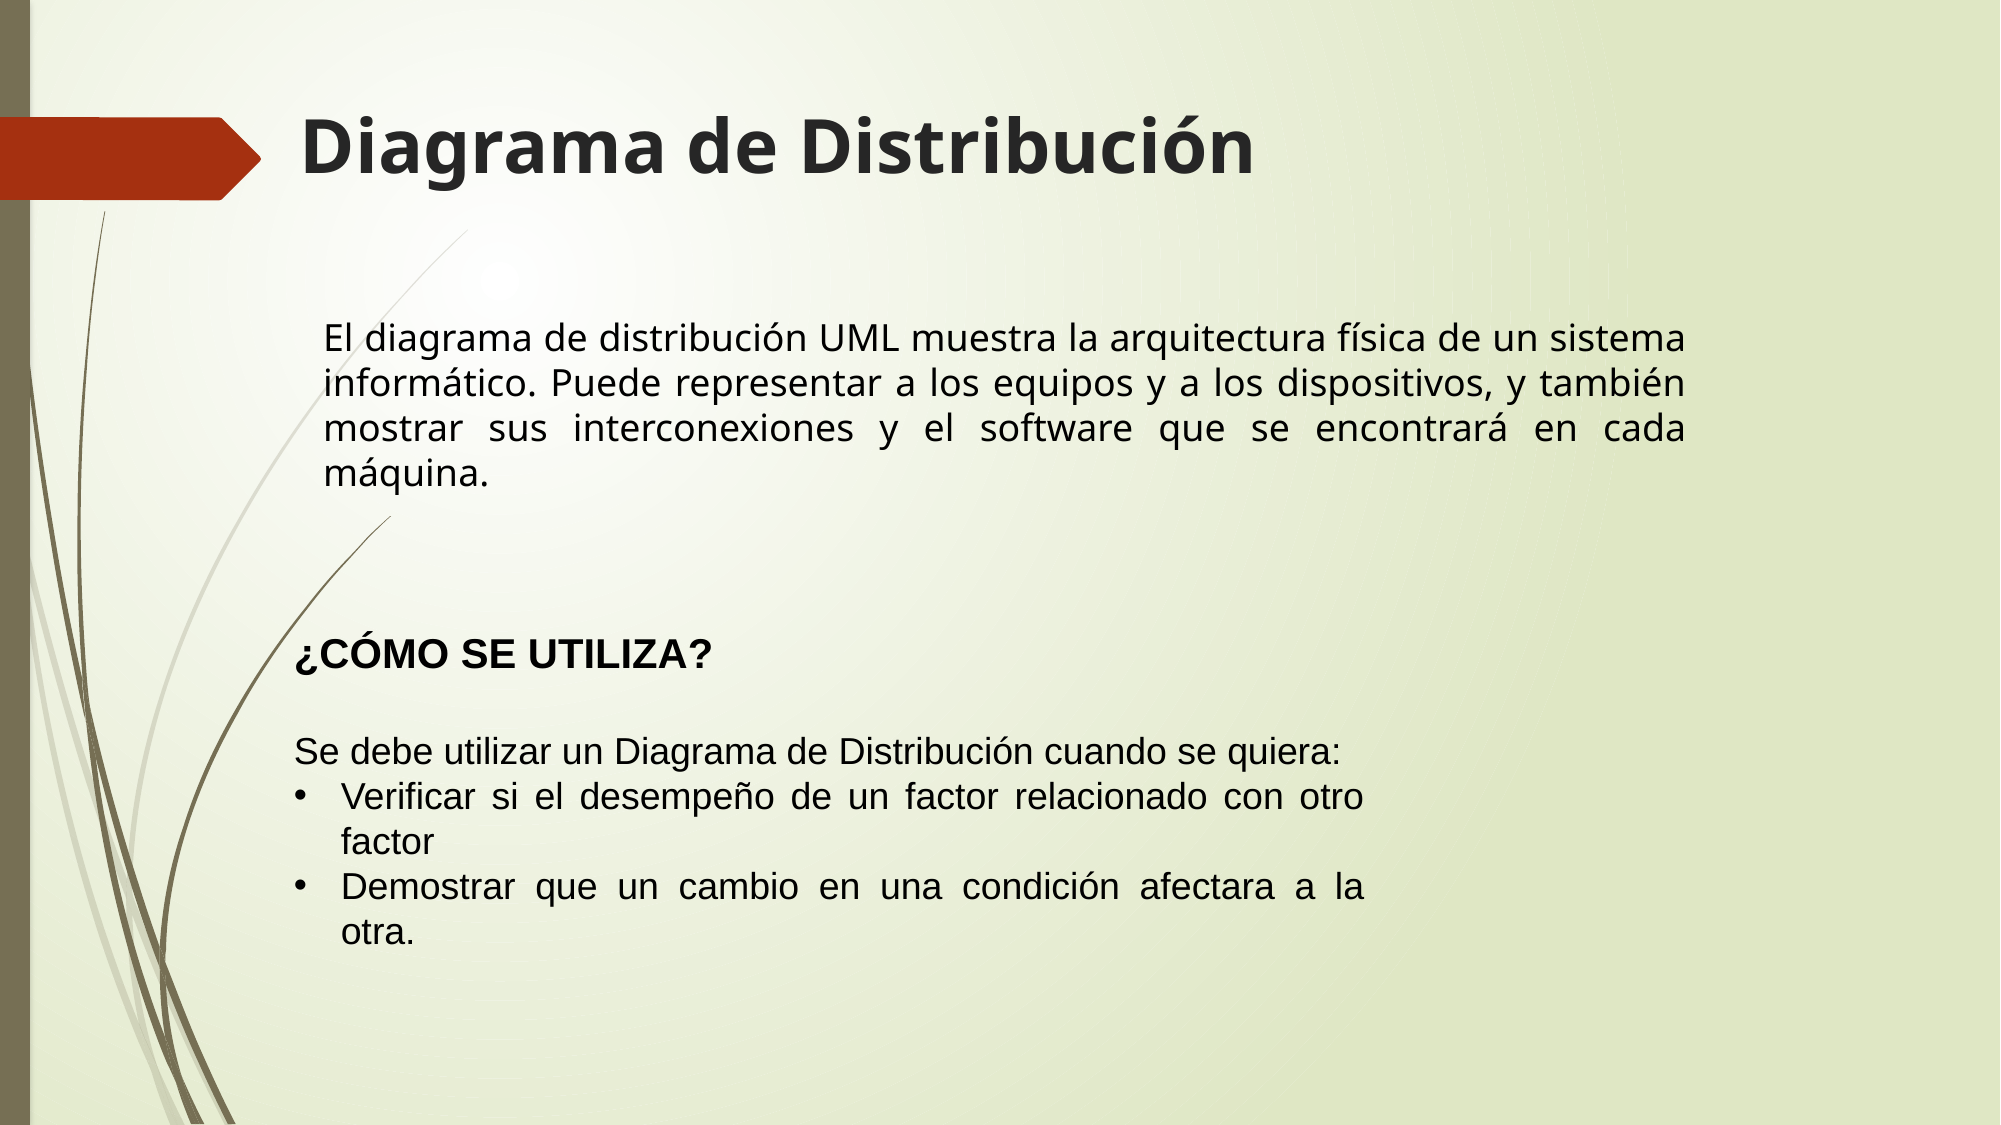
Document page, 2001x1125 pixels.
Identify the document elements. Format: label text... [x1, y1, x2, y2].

title Diagrama de Distribución [284, 90, 1609, 232]
text_box ¿CÓMO SE UTILIZA? Se debe utilizar un Diagrama de Distribución cuando se quiera: Verificar si el desempeño de un factor relacionado con otro factor Demostrar que un cambio en una condición afectara a la otra. [279, 619, 1379, 1005]
text_box El diagrama de distribución UML muestra la arquitectura física de un sistema informático. Puede representar a los equipos y a los dispositivos, y también mostrar sus interconexiones y el software que se encontrará en cada máquina. [308, 306, 1703, 501]
